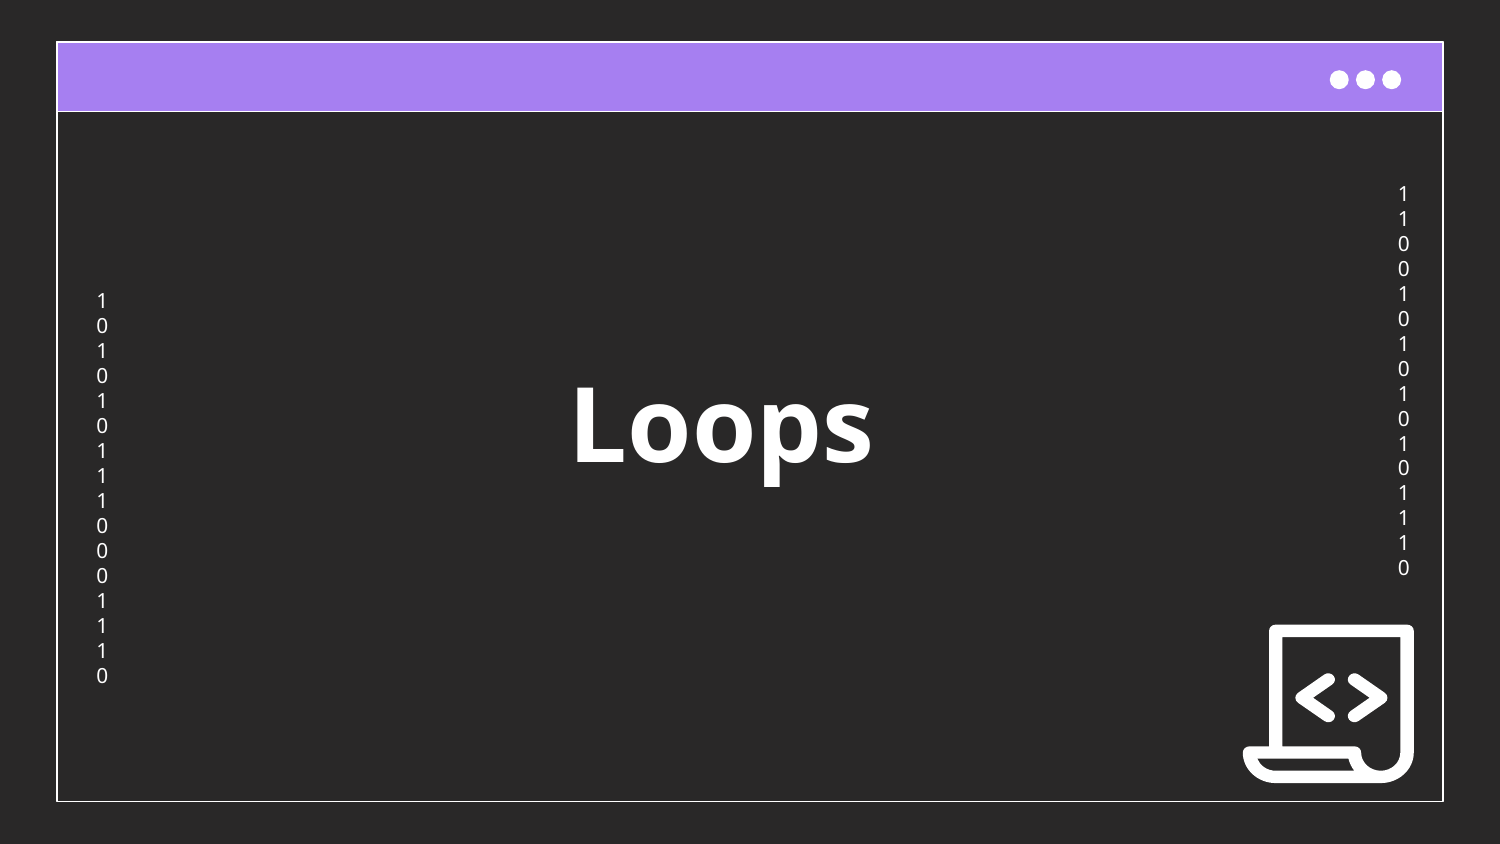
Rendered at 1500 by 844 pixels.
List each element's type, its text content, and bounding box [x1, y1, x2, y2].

text_box [1242, 624, 1414, 784]
title Loops [553, 343, 942, 482]
